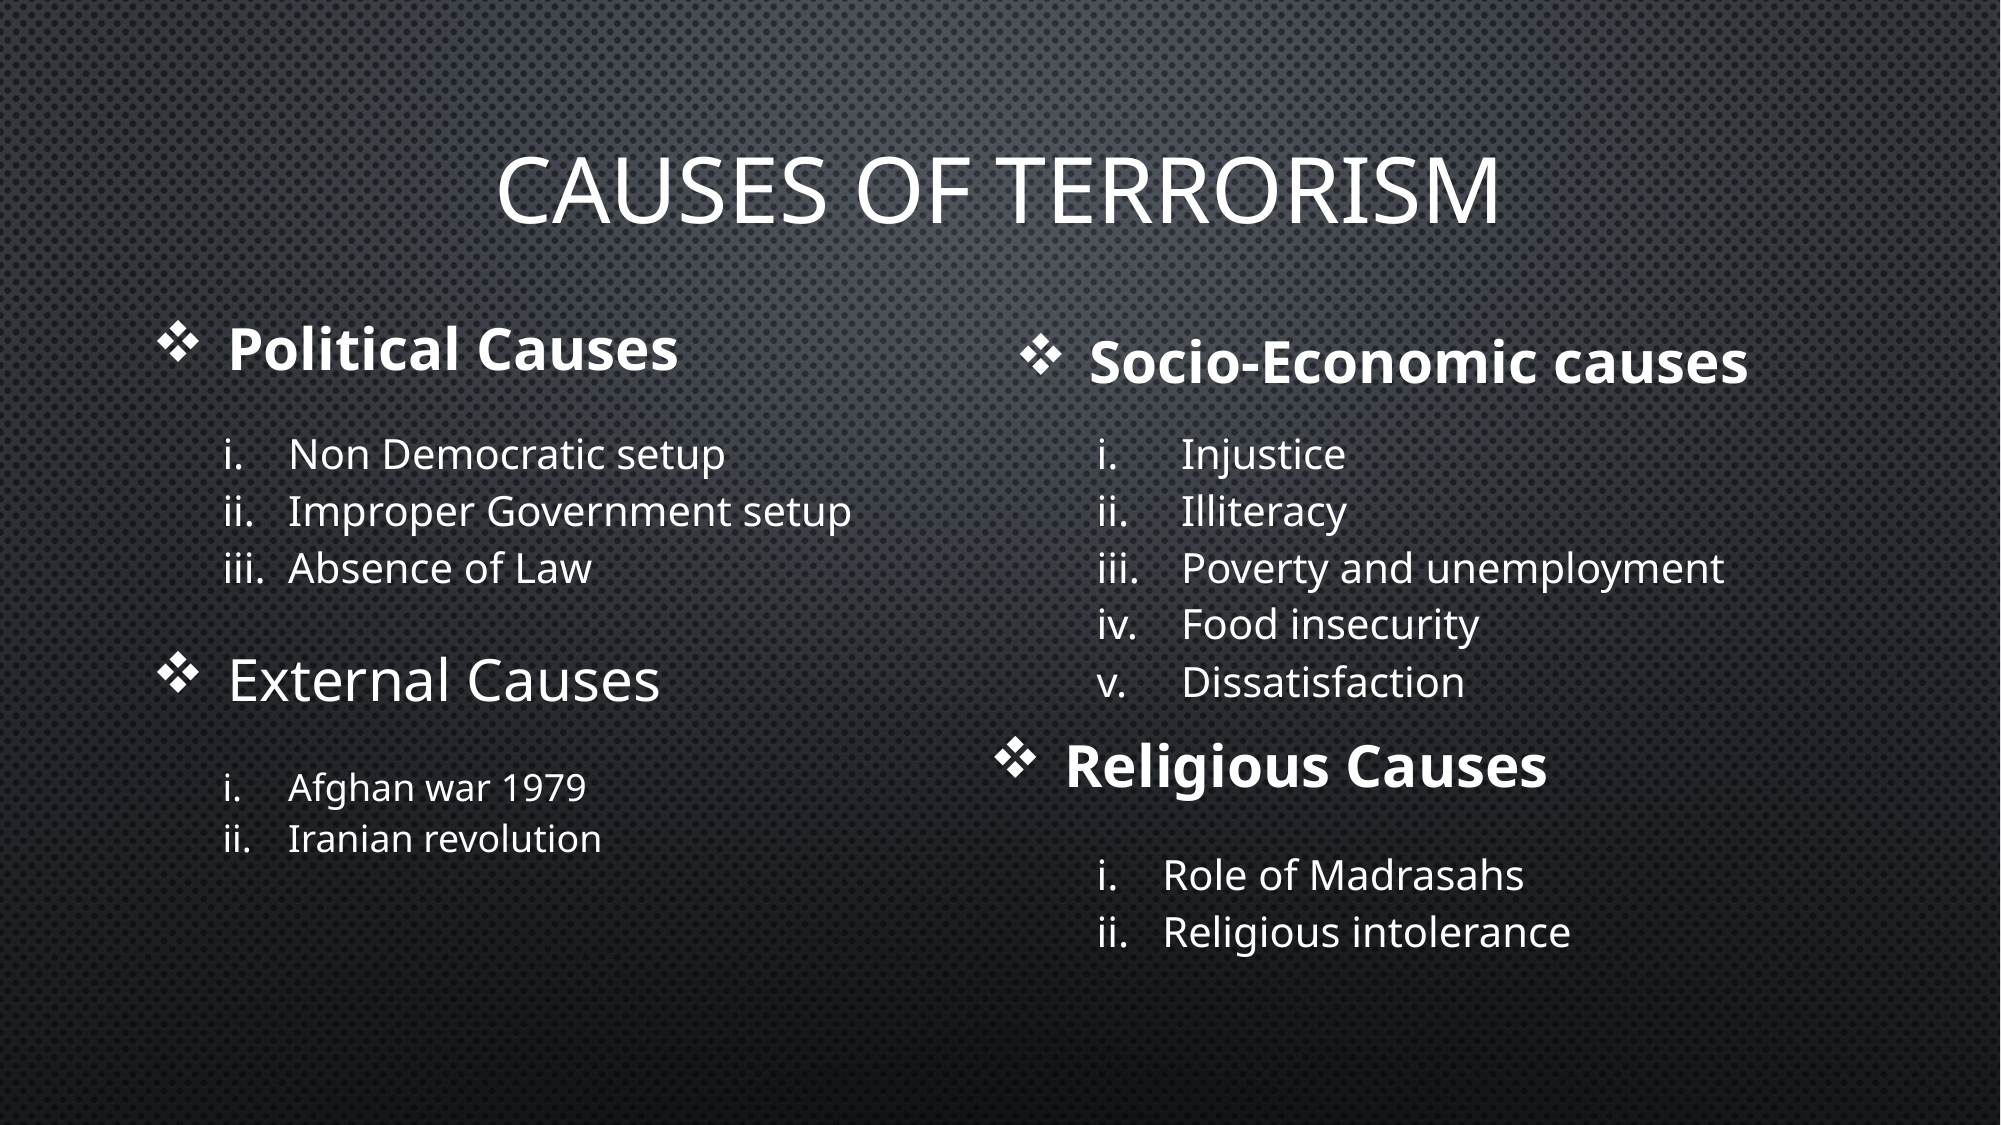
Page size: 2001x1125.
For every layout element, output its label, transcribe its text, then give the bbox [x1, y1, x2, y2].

table_header External Causes [137, 632, 922, 726]
table_header Non Democratic setup Improper Government setup Absence of Law [208, 417, 902, 605]
table_header Role of Madrasahs Religious intolerance [1082, 838, 1901, 967]
table_header CAUSES OF TERRORISM [333, 118, 1667, 258]
table_header Religious Causes [974, 717, 1794, 812]
table_header Afghan war 1979 Iranian revolution [208, 754, 918, 897]
table_header Political Causes [137, 301, 832, 395]
table_header Socio-Economic causes [1000, 314, 1794, 408]
table_header Injustice Illiteracy Poverty and unemployment Food insecurity Dissatisfaction [1082, 417, 1901, 717]
